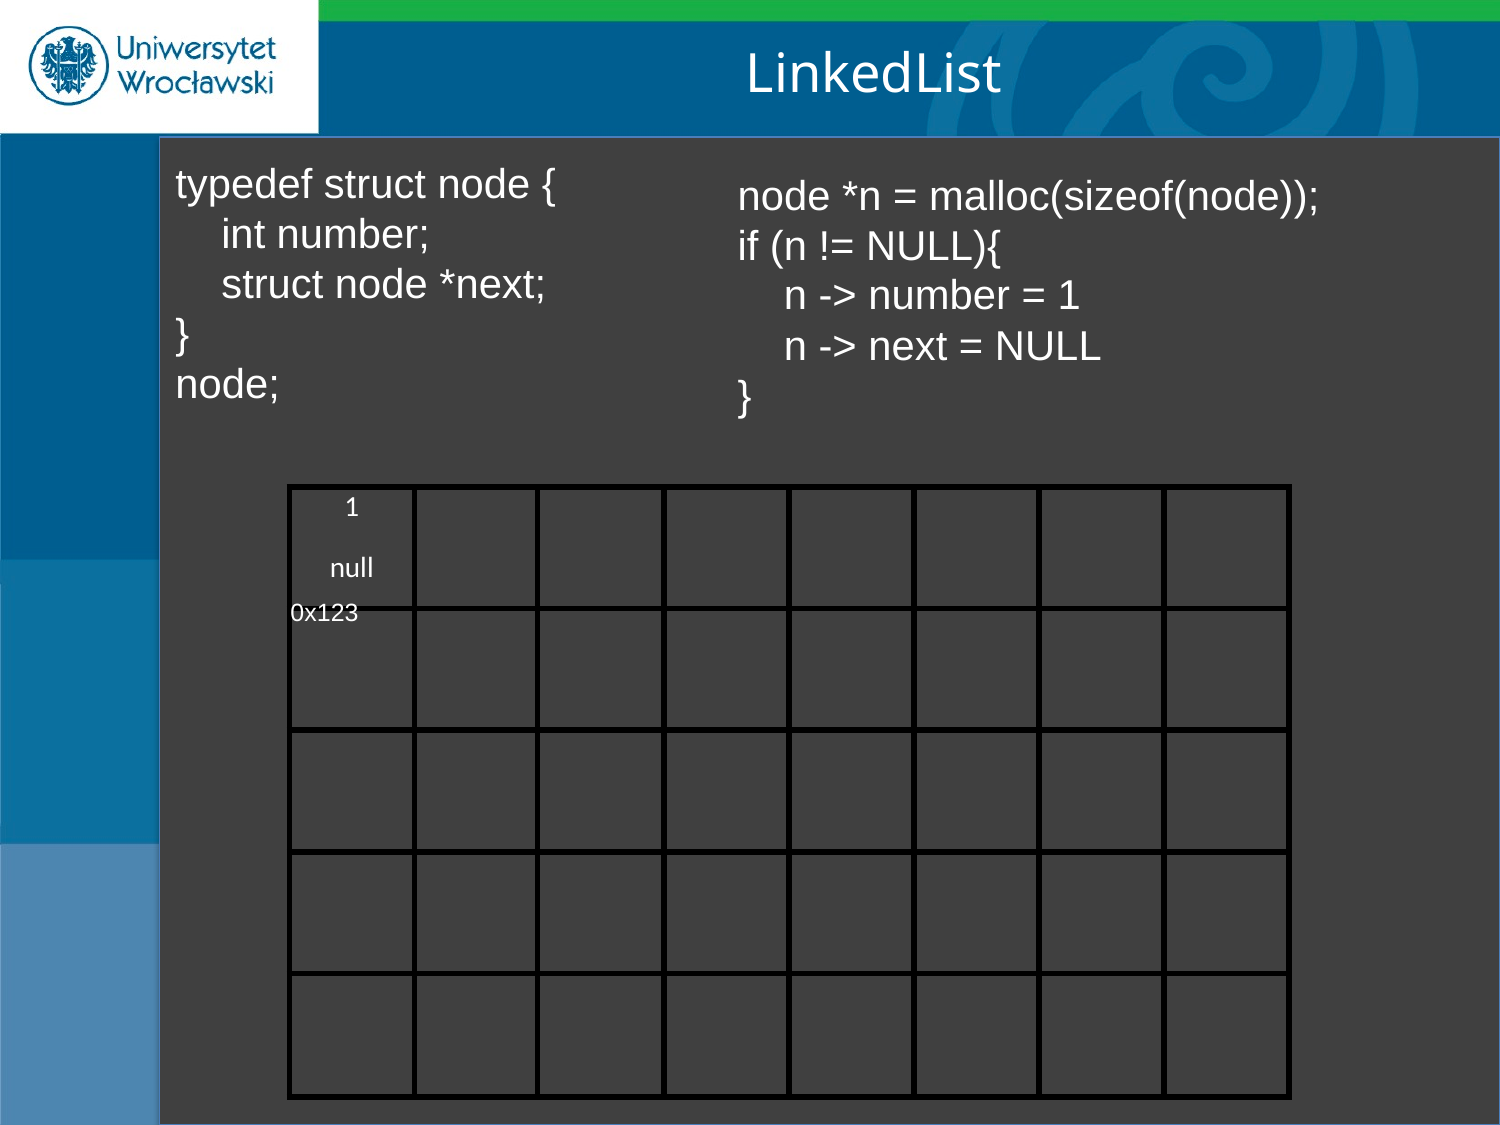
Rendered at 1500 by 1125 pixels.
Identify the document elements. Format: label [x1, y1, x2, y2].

table_cell [917, 548, 1036, 606]
table_cell [1167, 611, 1286, 727]
table_cell [1042, 611, 1161, 727]
table_cell [540, 733, 661, 849]
table_cell [417, 733, 535, 849]
table_header [667, 490, 786, 548]
table_cell [417, 855, 535, 971]
table_header [1042, 490, 1161, 548]
table_cell [1042, 976, 1161, 1094]
table_cell [1167, 548, 1286, 606]
table_cell [1167, 733, 1286, 849]
table_cell [917, 611, 1036, 727]
table_cell [1042, 733, 1161, 849]
table_cell [540, 611, 661, 727]
table_cell [667, 548, 786, 606]
table_cell [792, 611, 911, 727]
table_header [917, 490, 1036, 548]
table_cell [292, 733, 412, 849]
table_cell [292, 976, 412, 1094]
table_cell [667, 855, 786, 971]
table_cell [292, 855, 412, 971]
table_cell [792, 733, 911, 849]
text_box [324, 30, 1424, 111]
table_cell [917, 976, 1036, 1094]
table_cell [1042, 855, 1161, 971]
table_header [540, 490, 661, 548]
table_cell [540, 855, 661, 971]
table_cell [792, 855, 911, 971]
table_header [417, 490, 535, 548]
picture [0, 0, 1500, 134]
text_box [159, 136, 1500, 1125]
table_header [792, 490, 911, 548]
table_cell [917, 733, 1036, 849]
table_cell [917, 855, 1036, 971]
table_cell [292, 548, 412, 606]
table_cell [792, 548, 911, 606]
table_cell [667, 976, 786, 1094]
table_cell [540, 548, 661, 606]
table_cell [540, 976, 661, 1094]
table_header [1167, 490, 1286, 548]
table_cell [1167, 855, 1286, 971]
table_cell [1042, 548, 1161, 606]
table_cell [417, 611, 535, 727]
table_cell [667, 733, 786, 849]
table_cell [417, 548, 535, 606]
table_cell [667, 611, 786, 727]
table_cell [292, 611, 412, 727]
table_cell [1167, 976, 1286, 1094]
picture [0, 585, 6, 838]
picture [0, 842, 159, 1125]
table_cell [792, 976, 911, 1094]
table_cell [417, 976, 535, 1094]
table_header [292, 490, 412, 548]
